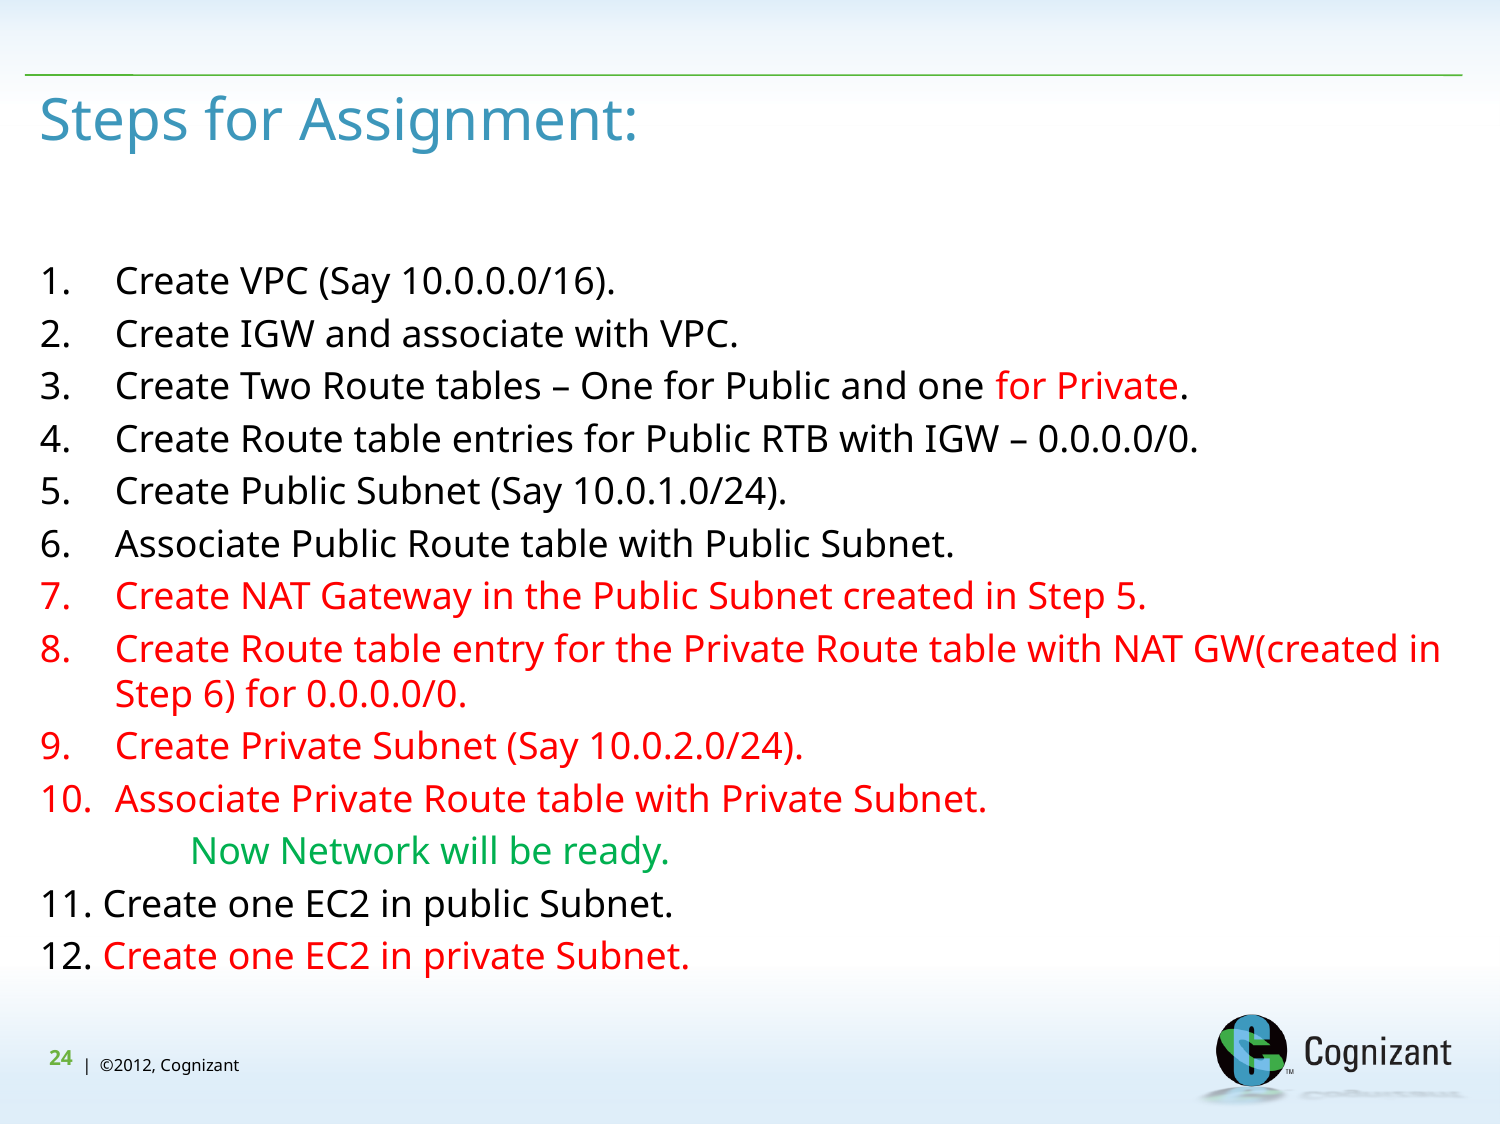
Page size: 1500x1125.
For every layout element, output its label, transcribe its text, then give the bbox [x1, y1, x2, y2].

picture [0, 0, 1500, 127]
title Steps for Assignment: [24, 74, 1463, 233]
list Create VPC (Say 10.0.0.0/16). Create IGW and associate with VPC. Create Two Route tables – One for Public and one for Private. Create Route table entries for Public RTB with IGW – 0.0.0.0/0. Create Public Subnet (Say 10.0.1.0/24). Associate Public Route table with Public Subnet. Create NAT Gateway in the Public Subnet created in Step 5. Create Route table entry for the Private Route table with NAT GW(created in Step 6) for 0.0.0.0/0. Create Private Subnet (Say 10.0.2.0/24). Associate Private Route table with Private Subnet. Now Network will be ready. 11. Create one EC2 in public Subnet. 12. Create one EC2 in private Subnet. [24, 249, 1463, 1001]
picture [0, 935, 1500, 1125]
slide_number 24 [12, 1037, 88, 1113]
